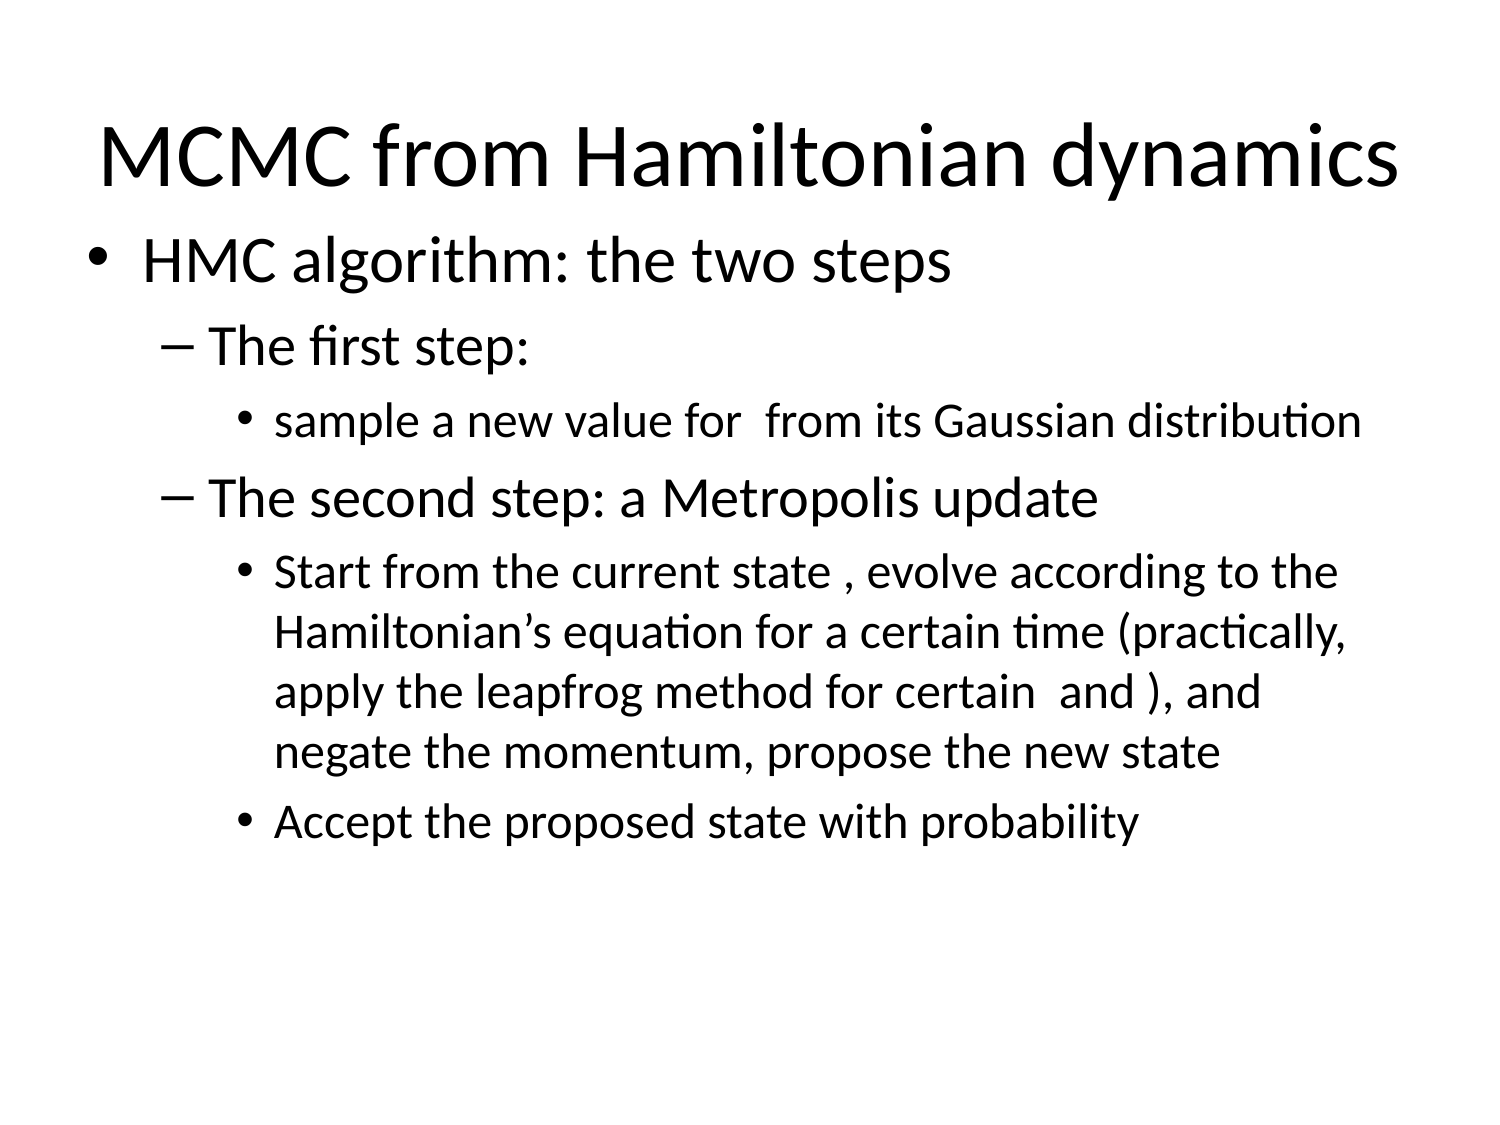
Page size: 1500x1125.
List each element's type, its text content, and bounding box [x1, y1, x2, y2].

title MCMC from Hamiltonian dynamics [75, 56, 1425, 244]
